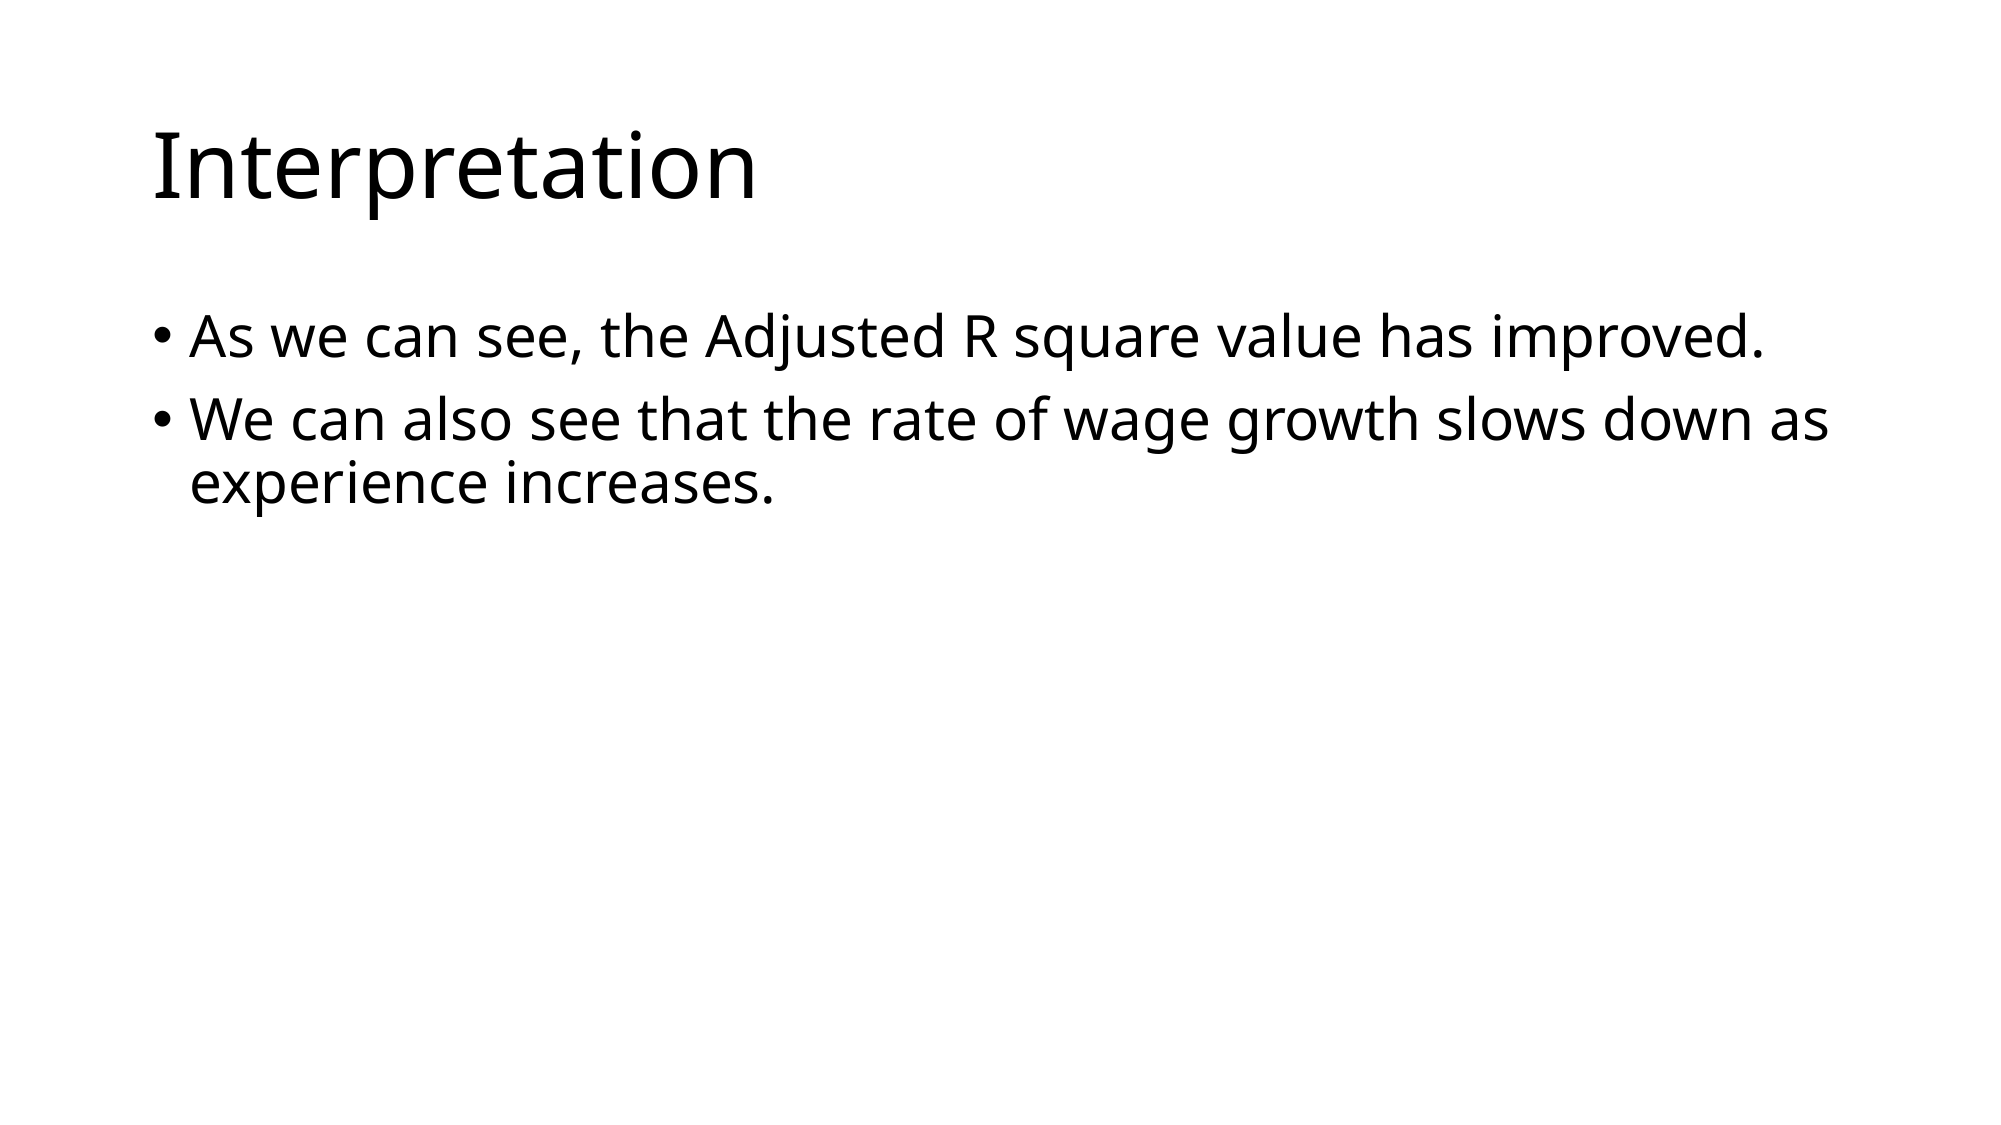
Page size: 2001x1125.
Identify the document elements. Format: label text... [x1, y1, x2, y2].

list As we can see, the Adjusted R square value has improved. We can also see that the rate of wage growth slows down as experience increases. [137, 299, 1863, 1014]
title Interpretation [137, 59, 1863, 278]
